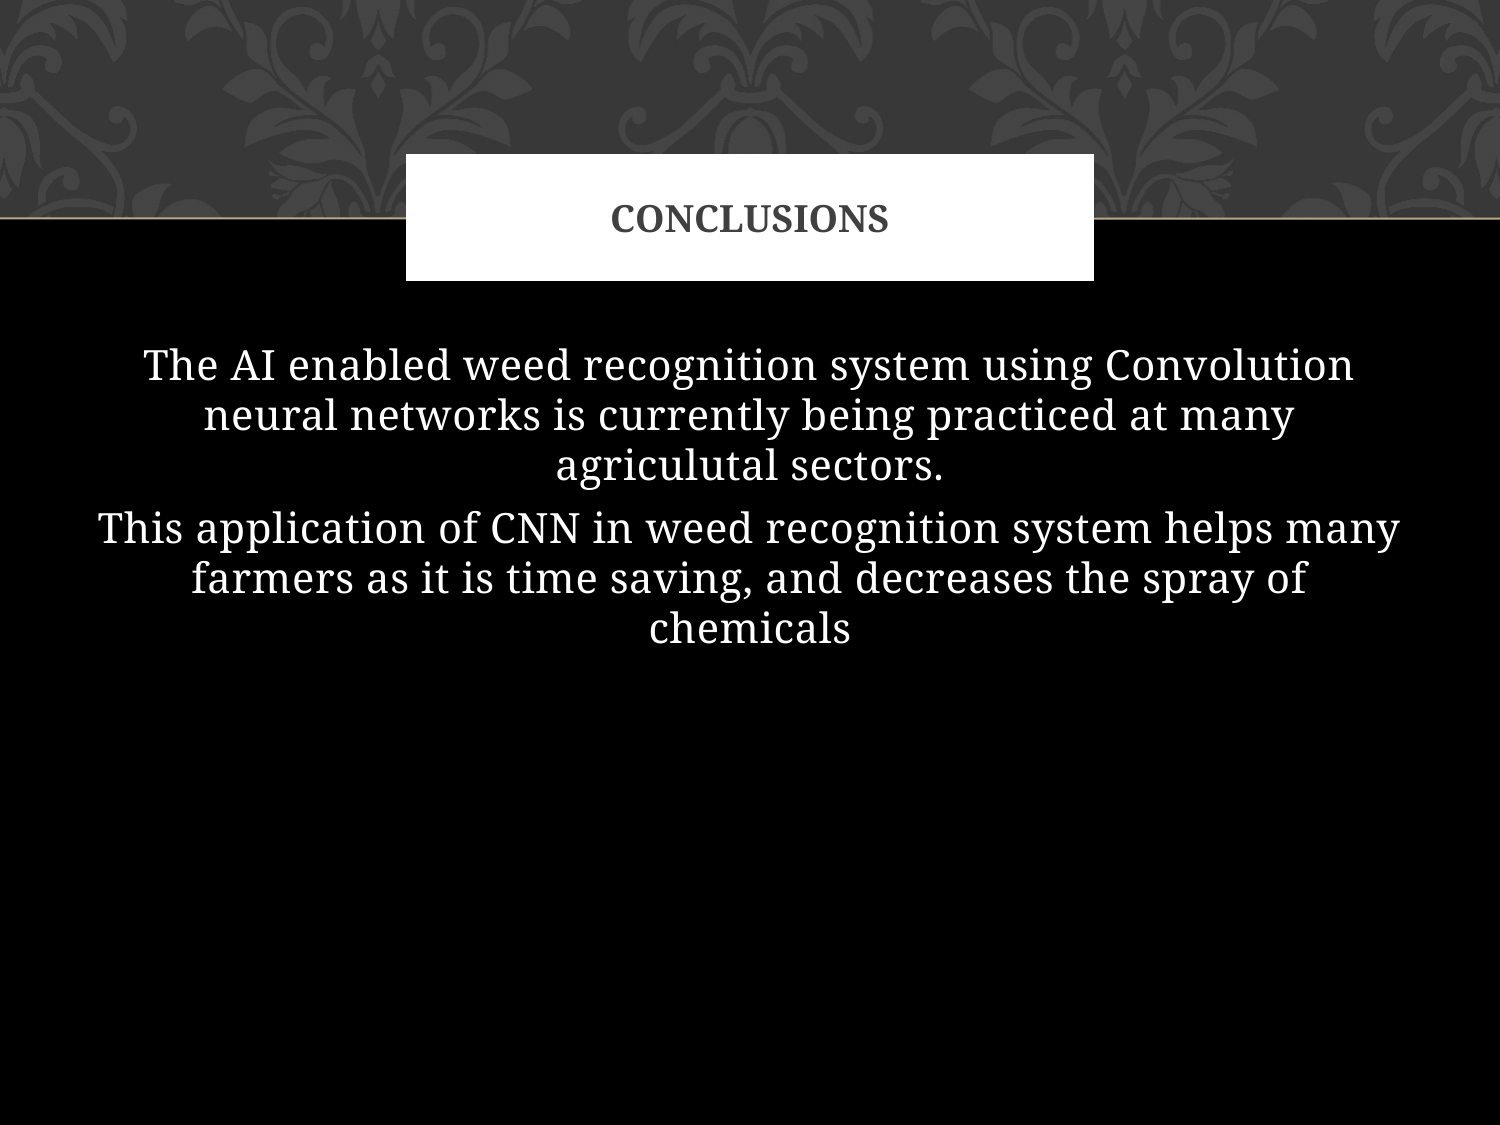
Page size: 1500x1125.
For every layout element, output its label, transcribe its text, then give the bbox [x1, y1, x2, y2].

list The AI enabled weed recognition system using Convolution neural networks is currently being practiced at many agriculutal sectors. This application of CNN in weed recognition system helps many farmers as it is time saving, and decreases the spray of chemicals [75, 331, 1425, 1000]
title Conclusions [406, 154, 1094, 281]
